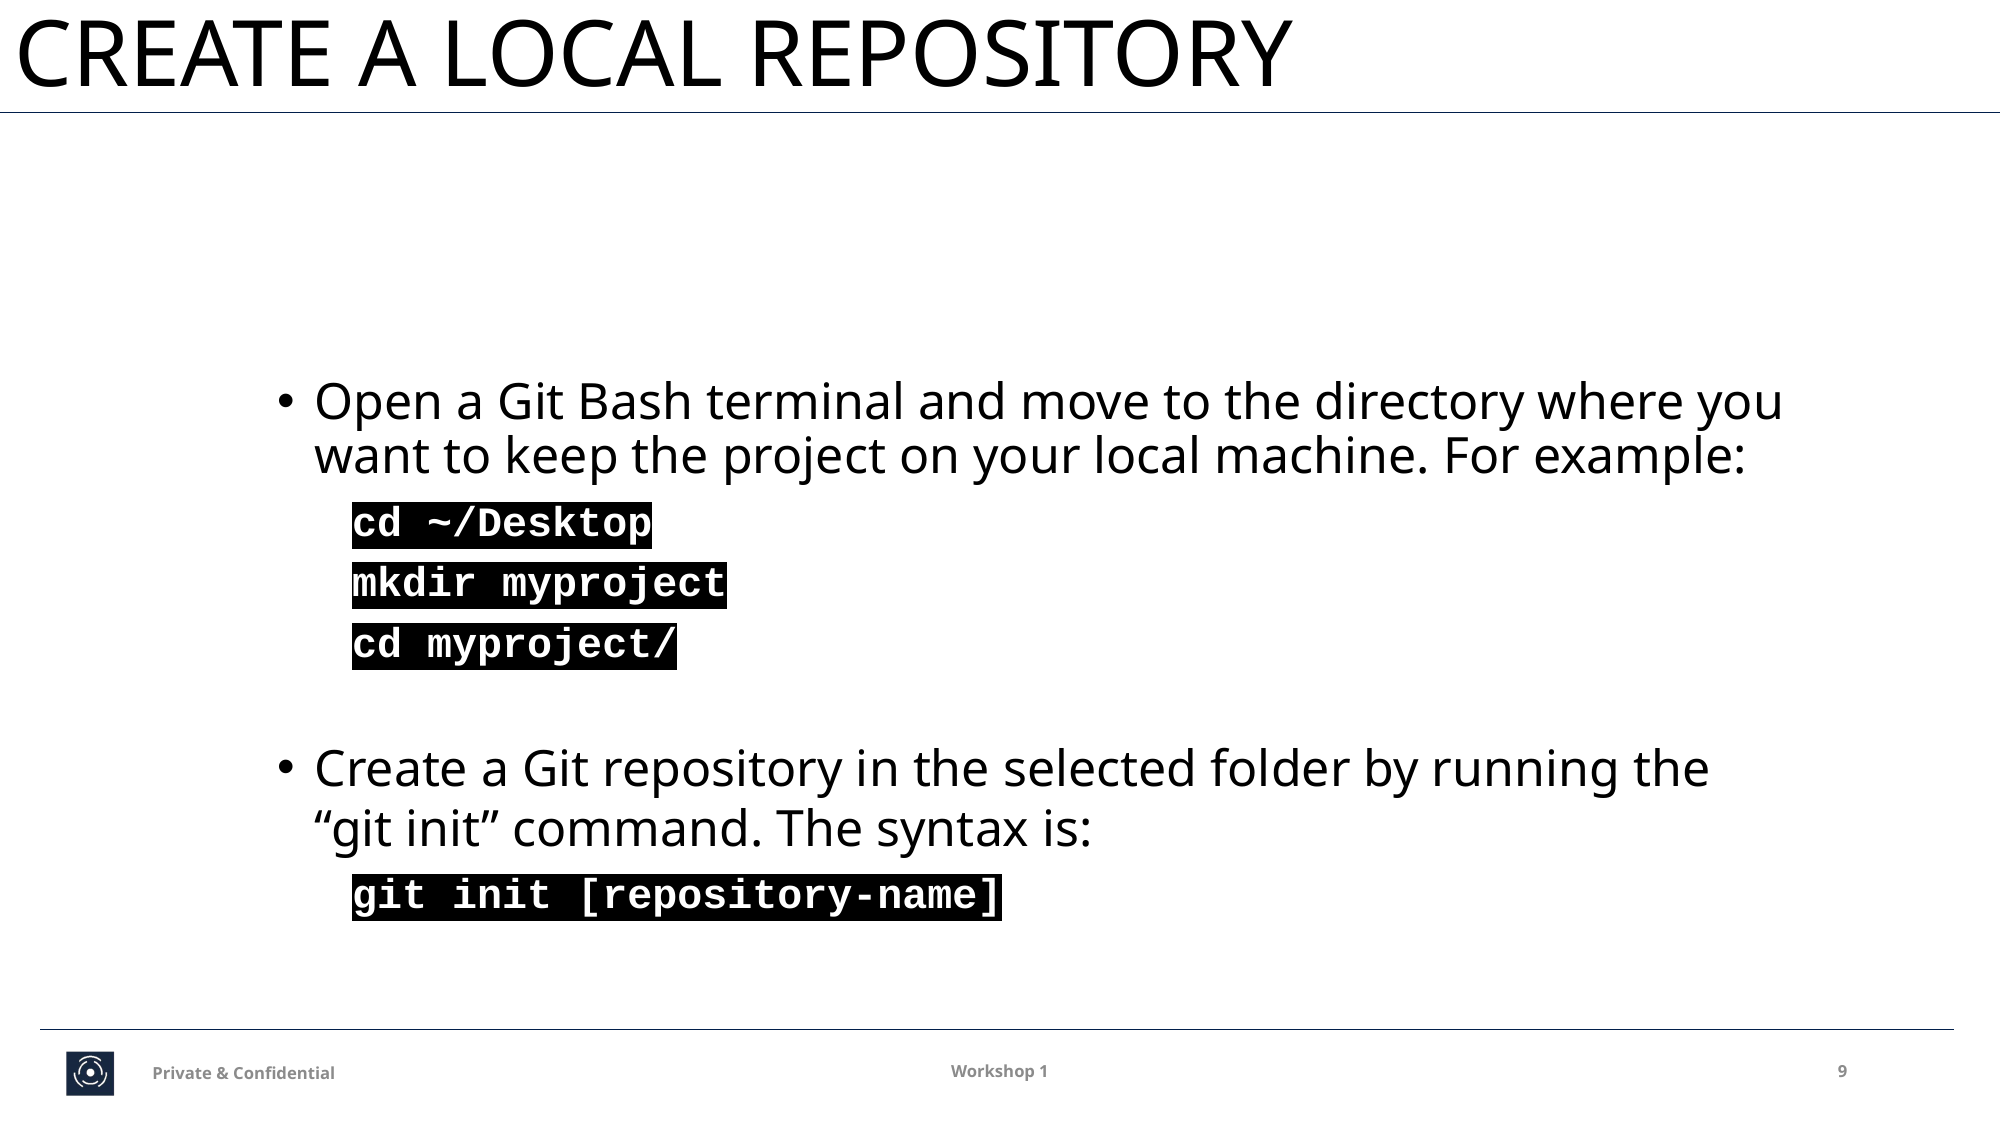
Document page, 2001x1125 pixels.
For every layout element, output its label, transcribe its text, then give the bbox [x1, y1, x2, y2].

footer Workshop 1 [662, 1042, 1338, 1103]
list Open a Git Bash terminal and move to the directory where you want to keep the project on your local machine. For example: cd ~/Desktop mkdir myproject cd myproject/ Create a Git repository in the selected folder by running the “git init” command. The syntax is: git init [repository-name] [187, 369, 1813, 990]
slide_number Private & Confidential [137, 1042, 588, 1103]
picture [58, 1045, 122, 1109]
slide_number 9 [1412, 1042, 1863, 1103]
